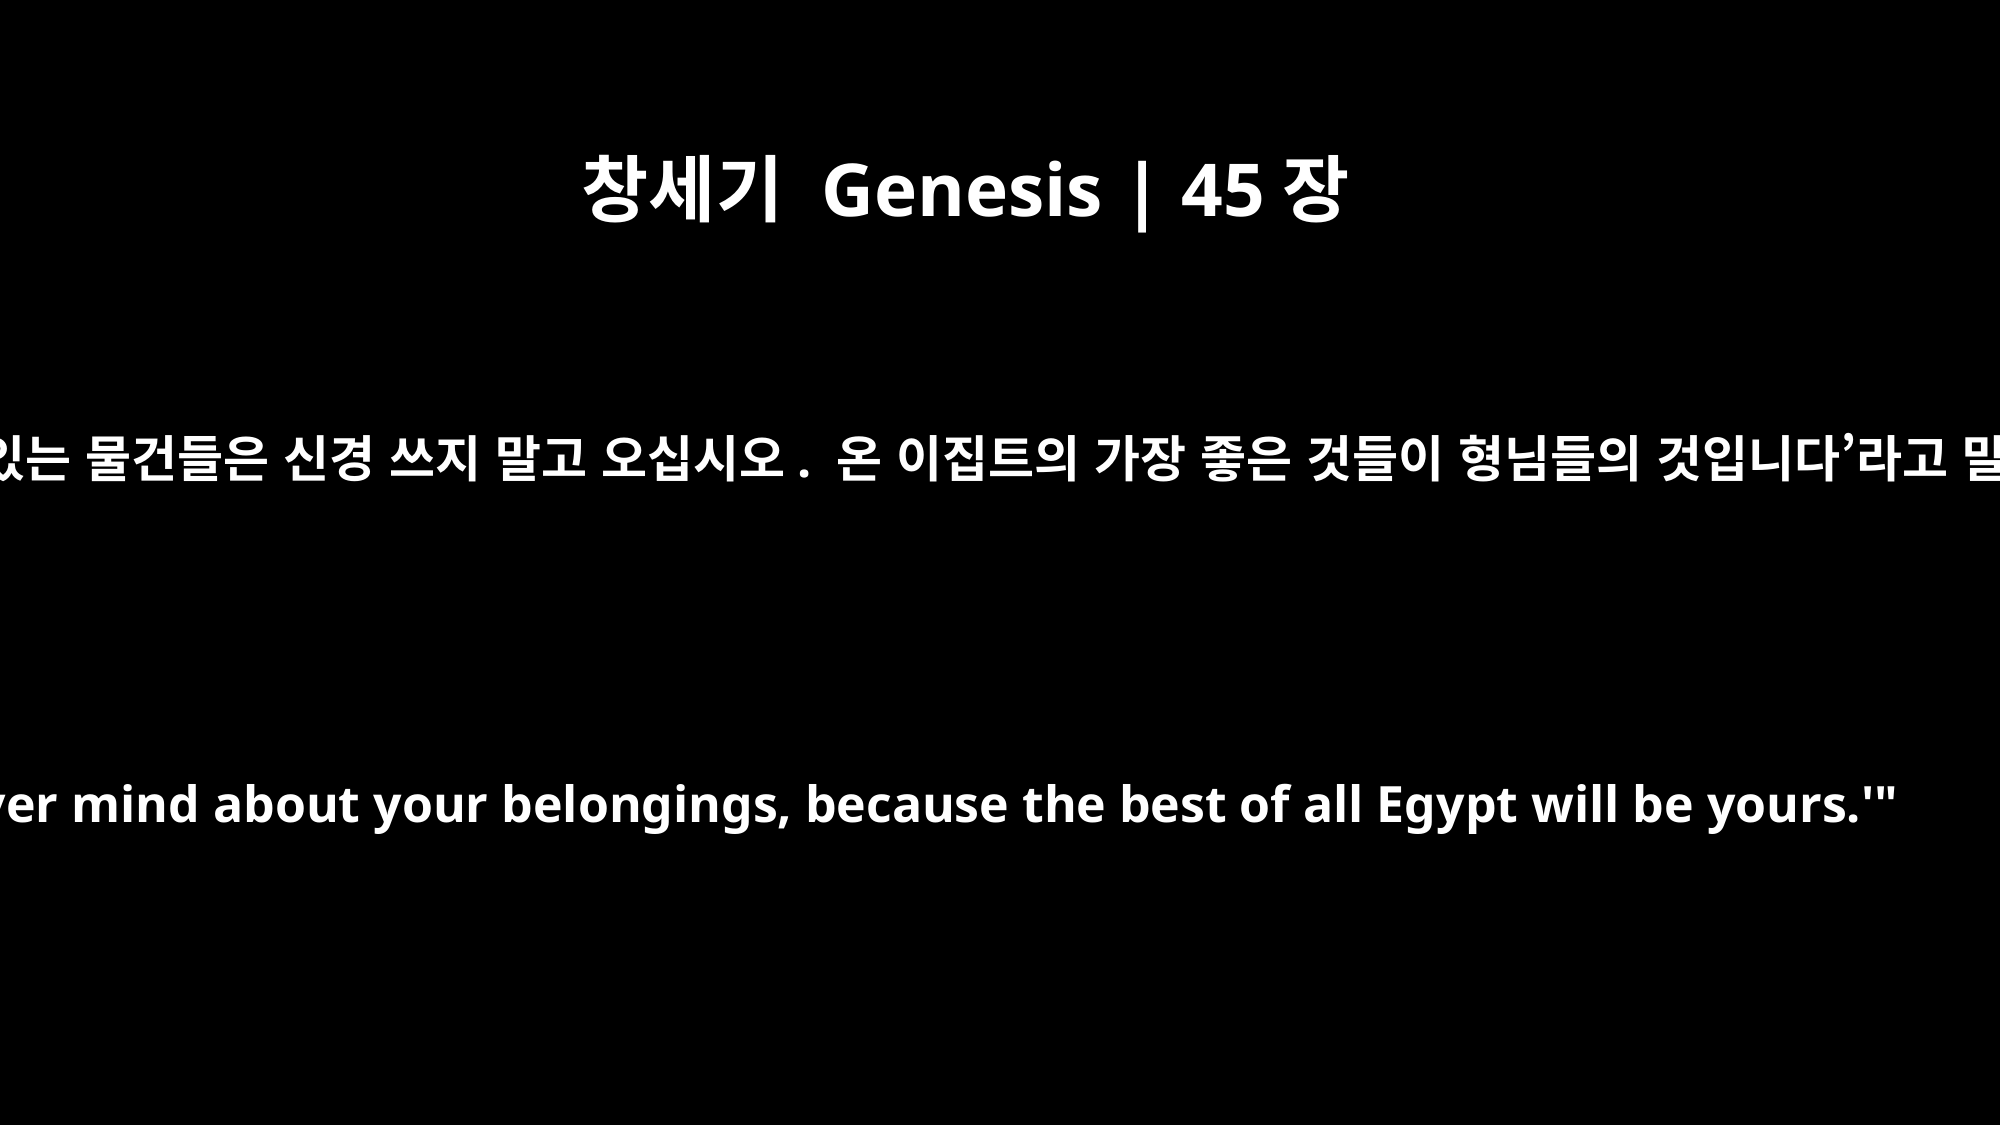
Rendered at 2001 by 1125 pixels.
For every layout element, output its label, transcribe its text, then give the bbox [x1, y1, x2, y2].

text_box 창세기 Genesis | 45장 [566, 136, 1365, 239]
text_box Never mind about your belongings, because the best of all Egypt will be yours.'" [0, 764, 1914, 840]
text_box 20 현재 갖고 있는 물건들은 신경 쓰지 말고 오십시오. 온 이집트의 가장 좋은 것들이 형님들의 것입니다’라고 말이다.” [0, 359, 2000, 495]
